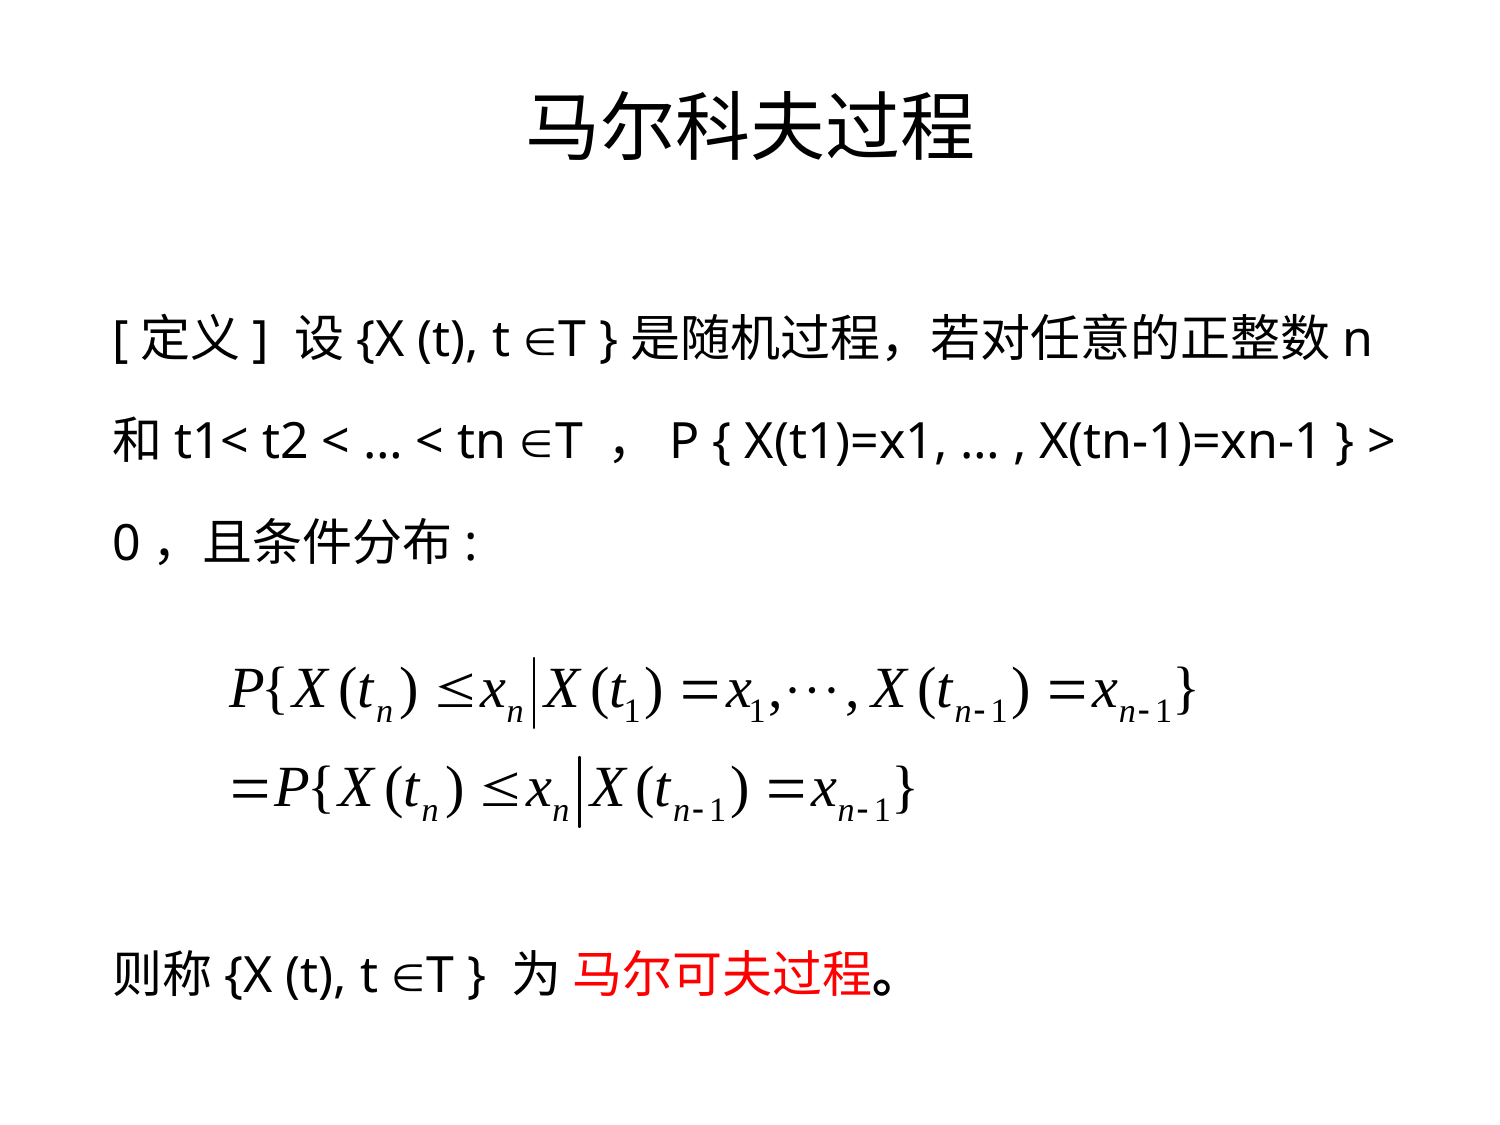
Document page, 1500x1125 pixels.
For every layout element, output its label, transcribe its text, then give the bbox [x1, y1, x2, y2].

text_box [定义] 设{X (t), t T }是随机过程，若对任意的正整数n和t1< t2 < … < tn T ，P { X(t1)=x1, … , X(tn-1)=xn-1 } > 0，且条件分布: 则称{X (t), t T } 为 马尔可夫过程。 [97, 256, 1435, 1011]
picture [218, 644, 1207, 840]
title 马尔科夫过程 [112, 30, 1388, 219]
